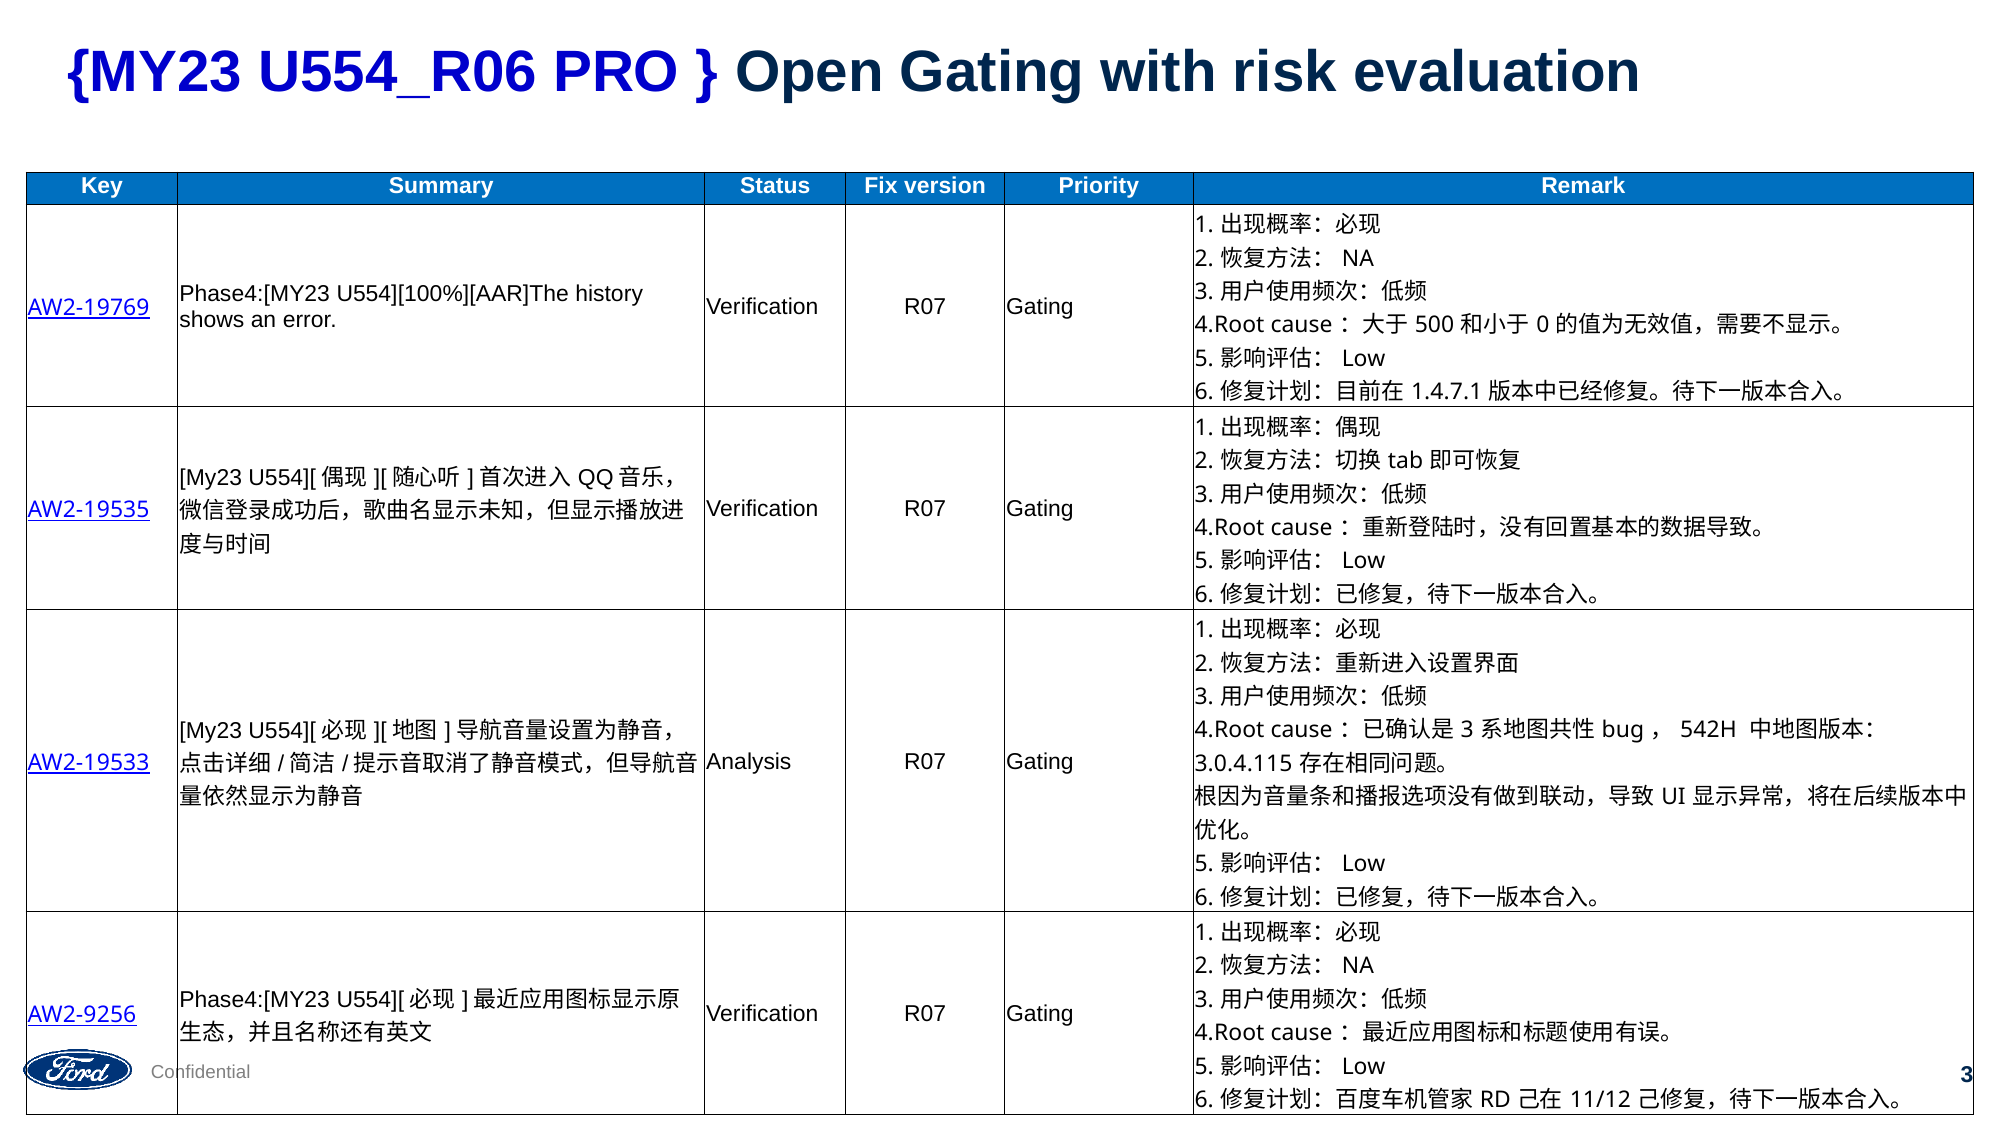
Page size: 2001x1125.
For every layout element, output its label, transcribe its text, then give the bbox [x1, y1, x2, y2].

table_header Remark [1194, 173, 1973, 204]
table_cell Verification [705, 912, 845, 1114]
table_header Status [705, 173, 845, 204]
table_cell Verification [705, 205, 845, 406]
table_header Priority [1005, 173, 1193, 204]
table_cell AW2-19535 [27, 407, 177, 609]
table_header Fix version [846, 173, 1004, 204]
table_cell Gating [1005, 407, 1193, 609]
table_cell Phase4:[MY23 U554][必现]最近应用图标显示原生态，并且名称还有英文 [178, 912, 704, 1114]
table_cell AW2-19769 [27, 205, 177, 406]
table_cell R07 [846, 407, 1004, 609]
table_cell Gating [1005, 912, 1193, 1114]
table_cell 1.出现概率：必现 2.恢复方法：重新进入设置界面 3.用户使用频次：低频 4.Root cause：已确认是3系地图共性bug，542H 中地图版本：3.0.4.115存在相同问题。 根因为音量条和播报选项没有做到联动，导致UI显示异常，将在后续版本中优化。 5.影响评估：Low 6.修复计划：已修复，待下一版本合入。 [1194, 610, 1973, 911]
table_header Summary [178, 173, 704, 204]
table_cell 1.出现概率：偶现 2.恢复方法：切换tab即可恢复 3.用户使用频次：低频 4.Root cause：重新登陆时，没有回置基本的数据导致。 5.影响评估：Low 6.修复计划：已修复，待下一版本合入。 [1194, 407, 1973, 609]
table_cell 1.出现概率：必现 2.恢复方法：NA 3.用户使用频次：低频 4.Root cause：最近应用图标和标题使用有误。 5.影响评估：Low 6.修复计划：百度车机管家RD己在11/12己修复，待下一版本合入。 [1194, 912, 1973, 1114]
table_cell 1.出现概率：必现 2.恢复方法：NA 3.用户使用频次：低频 4.Root cause：大于500和小于0的值为无效值，需要不显示。 5.影响评估：Low 6.修复计划：目前在1.4.7.1版本中已经修复。待下一版本合入。 [1194, 205, 1973, 406]
title {MY23 U554_R06 PRO } Open Gating with risk evaluation [52, 34, 2000, 114]
table_cell AW2-9256 [27, 912, 177, 1114]
table_cell Analysis [705, 610, 845, 911]
table_cell [My23 U554][偶现][随心听]首次进入QQ音乐，微信登录成功后，歌曲名显示未知，但显示播放进度与时间 [178, 407, 704, 609]
table_cell Gating [1005, 205, 1193, 406]
table_cell Verification [705, 407, 845, 609]
table_cell R07 [846, 205, 1004, 406]
table_cell AW2-19533 [27, 610, 177, 911]
table_cell R07 [846, 610, 1004, 911]
table_cell R07 [846, 912, 1004, 1114]
table_header Key [27, 173, 177, 204]
table_cell Phase4:[MY23 U554][100%][AAR]The history shows an error. [178, 205, 704, 406]
table_cell [My23 U554][必现][地图]导航音量设置为静音，点击详细/简洁/提示音取消了静音模式，但导航音量依然显示为静音 [178, 610, 704, 911]
table_cell Gating [1005, 610, 1193, 911]
